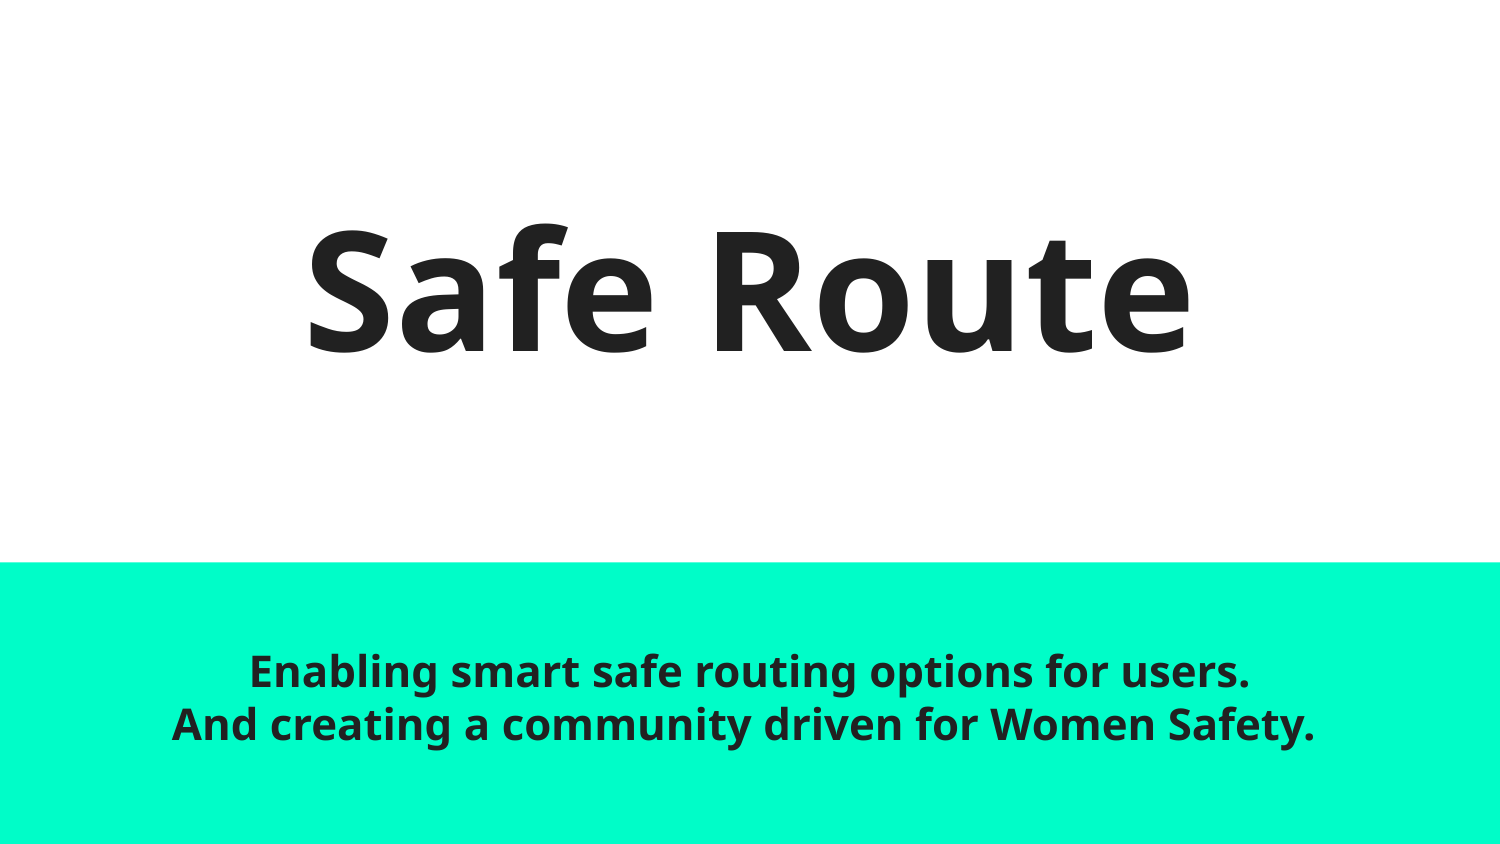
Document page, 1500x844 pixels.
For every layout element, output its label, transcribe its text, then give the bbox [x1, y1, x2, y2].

subtitle Enabling smart safe routing options for users. And creating a community driven for Women Safety. [51, 638, 1449, 755]
title Safe Route [51, 64, 1449, 506]
